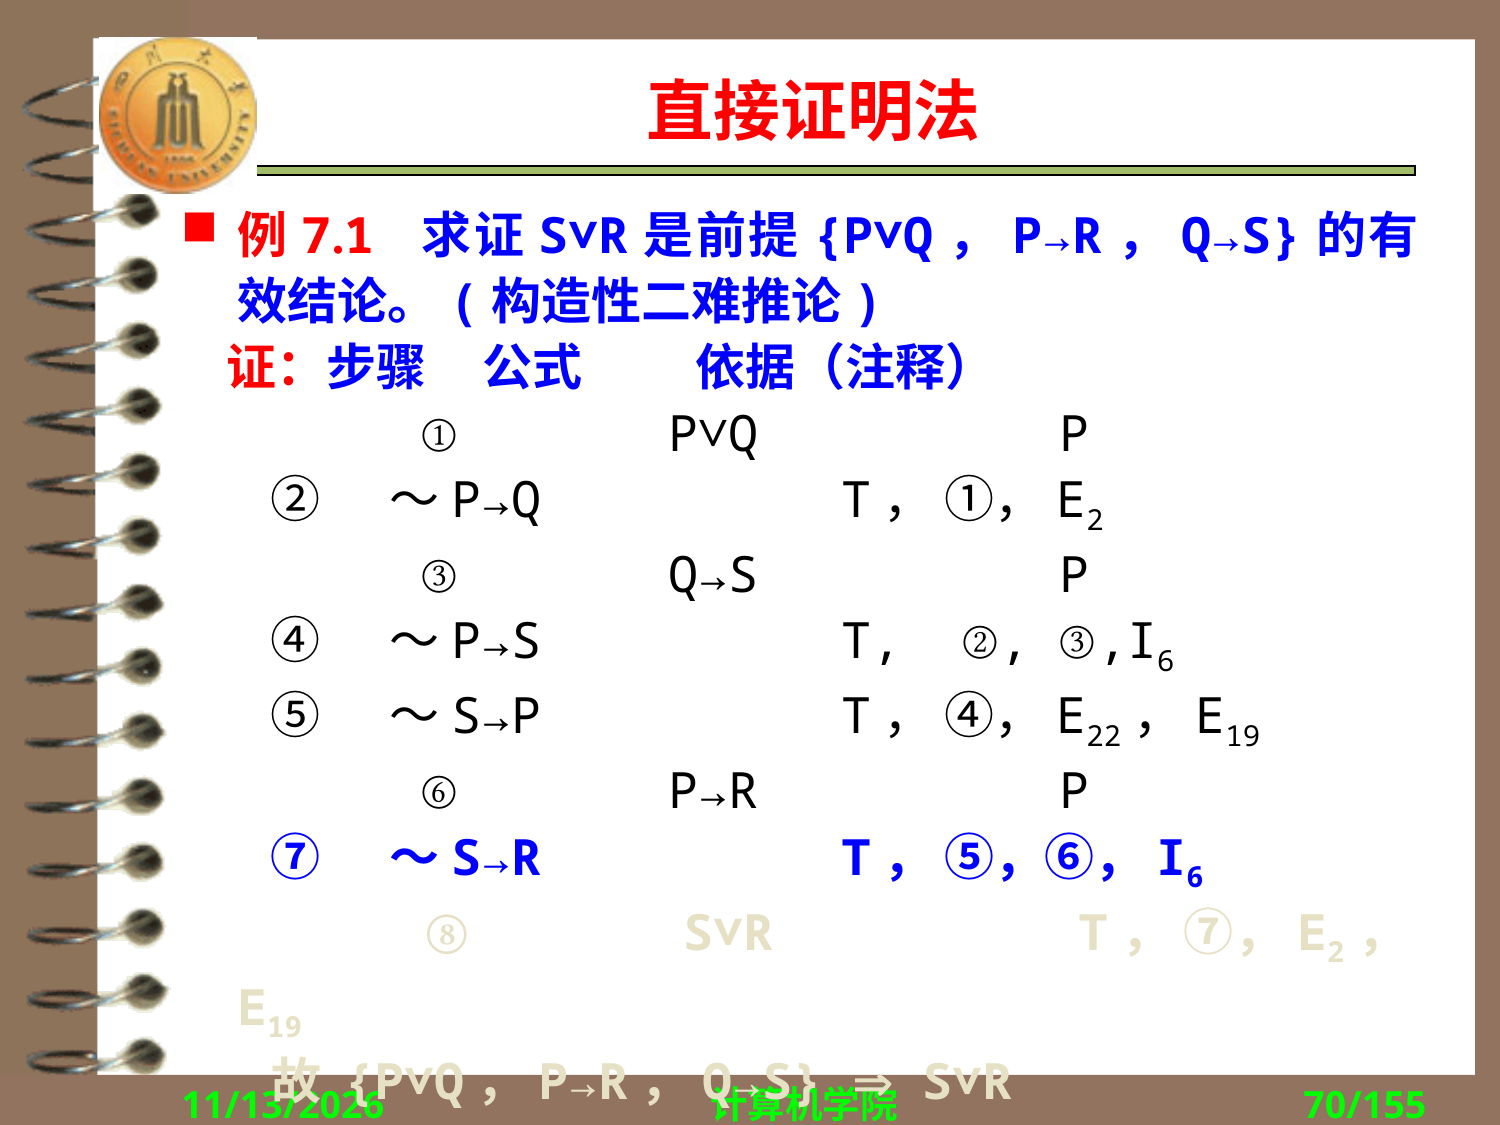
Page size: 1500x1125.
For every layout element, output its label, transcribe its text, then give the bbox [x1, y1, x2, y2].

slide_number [166, 1073, 479, 1100]
picture [0, 0, 257, 1075]
footer 计算机学院 [479, 1073, 1128, 1100]
title 直接证明法 [212, 50, 1415, 168]
slide_number 70/155 [1128, 1073, 1442, 1100]
list 例7.1 求证S∨R是前提{P∨Q，P→R，Q→S}的有效结论。(构造性二难推论) 证：步骤 公式 依据（注释） ① P∨Q P ② ～P→Q T， ①，E2 ③ Q→S P ④ ～P→S T, ②, ③,I6 ⑤ ～S→P T， ④，E22，E19 ⑥ P→R P ⑦ ～S→R T， ⑤，⑥，I6 ⑧ S∨R T， ⑦，E2，E19 故 {P∨Q，P→R，Q→S}  S∨R [174, 191, 1425, 994]
